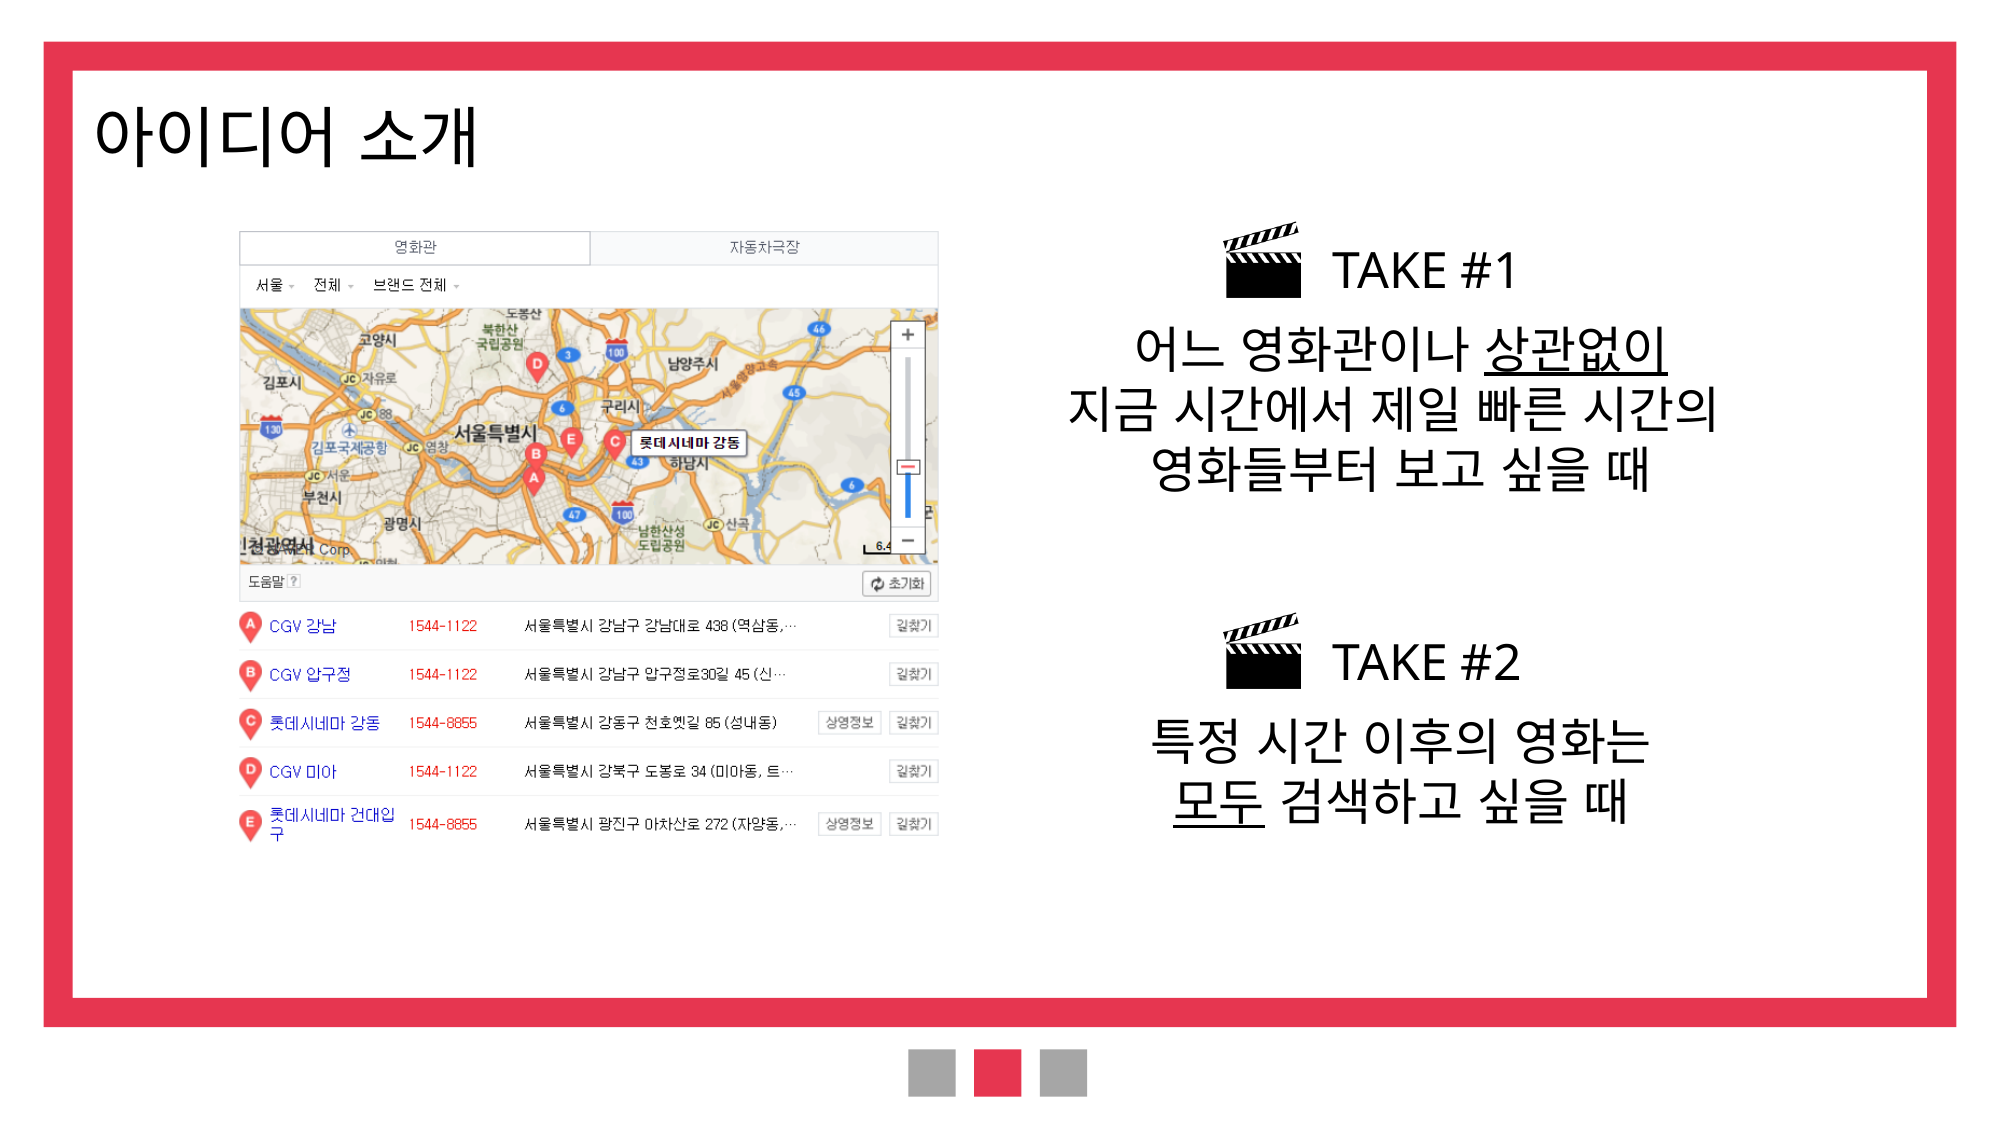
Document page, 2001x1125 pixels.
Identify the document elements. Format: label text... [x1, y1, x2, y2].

text_box [973, 1048, 1022, 1098]
picture [1223, 611, 1301, 690]
picture [1223, 220, 1301, 299]
text_box TAKE #1 어느 영화관이나 상관없이 지금 시간에서 제일 빠른 시간의 영화들부터 보고 싶을 때 [1021, 230, 1781, 506]
text_box 아이디어 소개 [74, 88, 532, 183]
text_box [1039, 1048, 1088, 1098]
picture [235, 230, 956, 850]
text_box [907, 1048, 957, 1098]
text_box [42, 41, 1957, 1028]
text_box TAKE #2 특정 시간 이후의 영화는 모두 검색하고 싶을 때 [1021, 623, 1781, 839]
